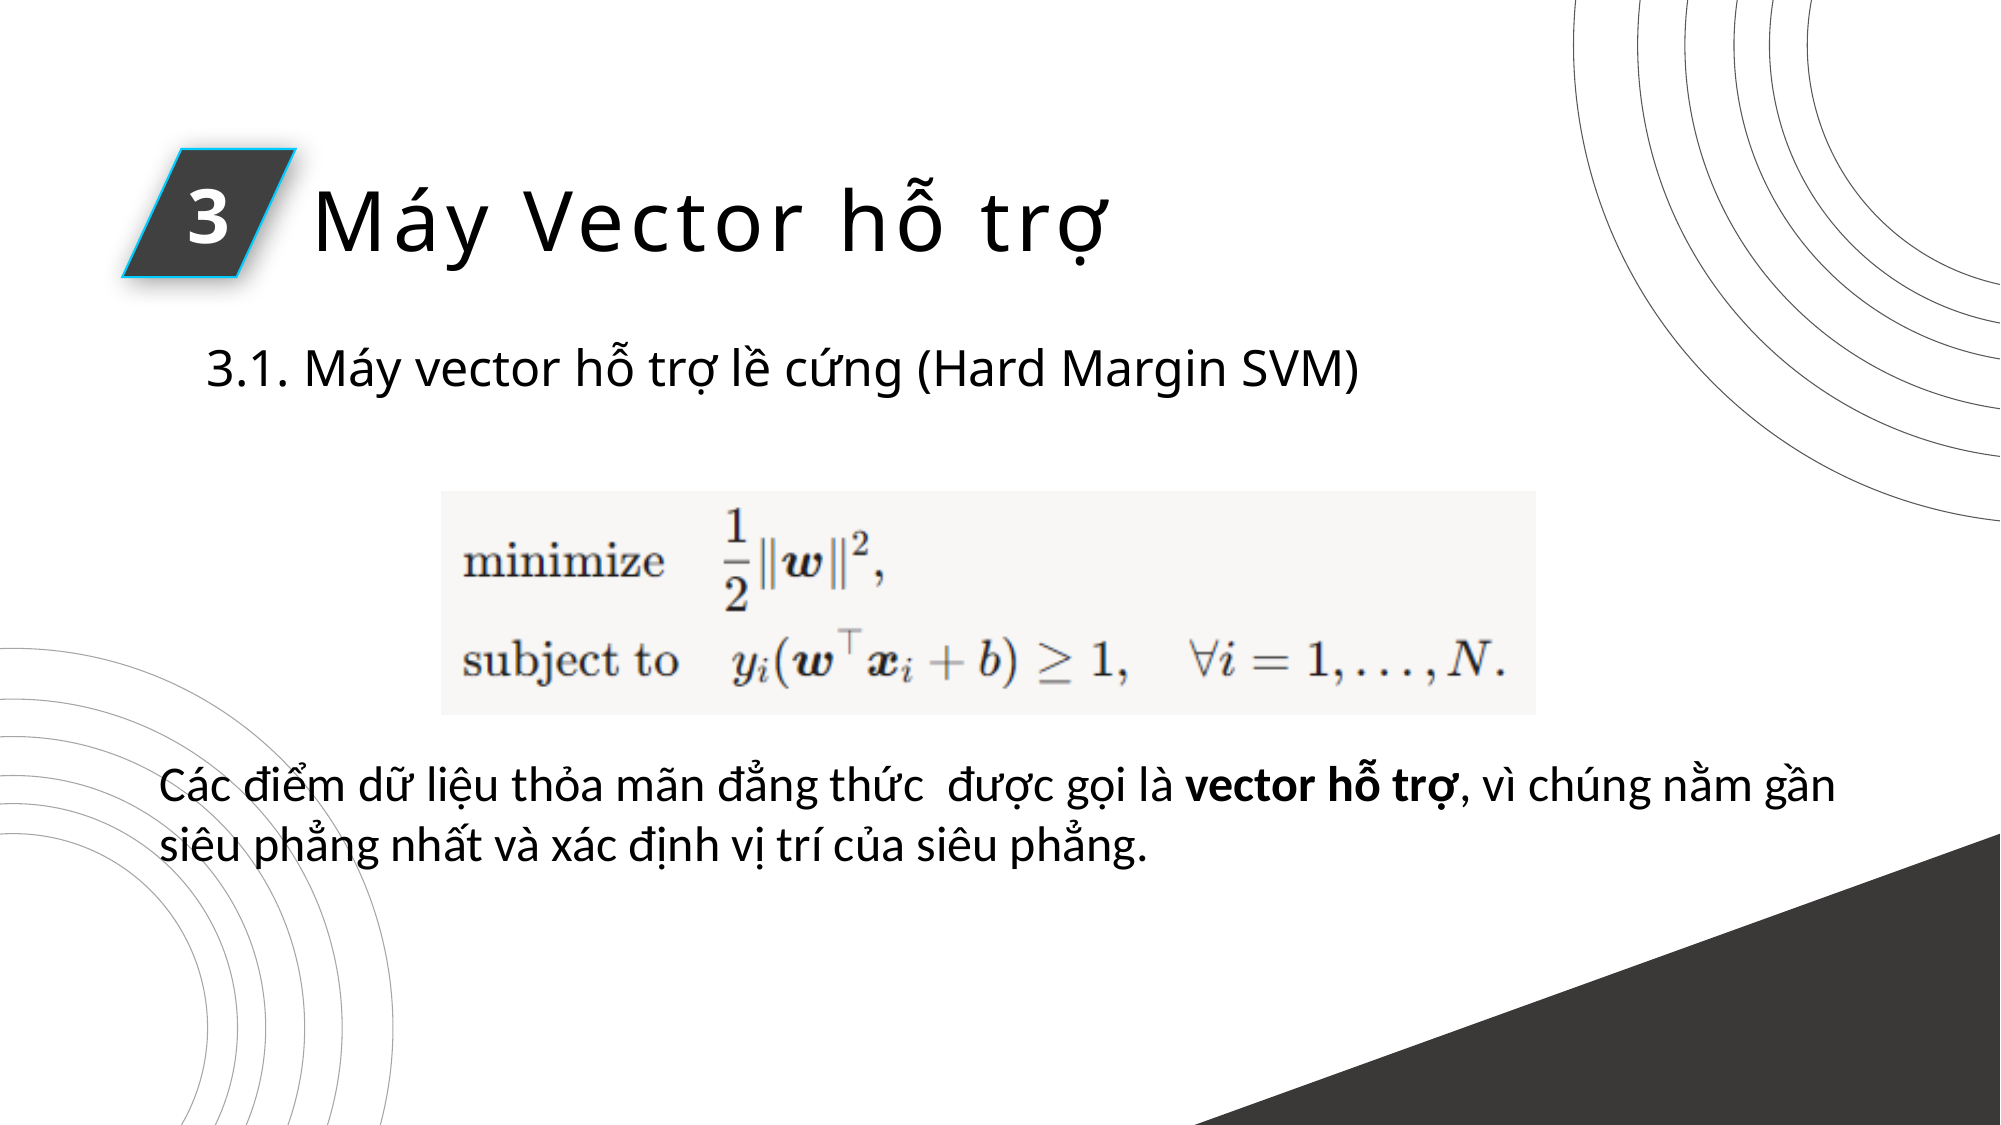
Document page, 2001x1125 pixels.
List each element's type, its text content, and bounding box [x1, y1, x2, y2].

text_box 3 [120, 147, 298, 279]
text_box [0, 648, 393, 1125]
picture [441, 491, 1536, 715]
text_box Máy Vector hỗ trợ [297, 161, 1573, 276]
text_box [1193, 832, 2000, 1125]
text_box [1573, 0, 2000, 524]
text_box 3.1. Máy vector hỗ trợ lề cứng (Hard Margin SVM) [191, 329, 1573, 405]
